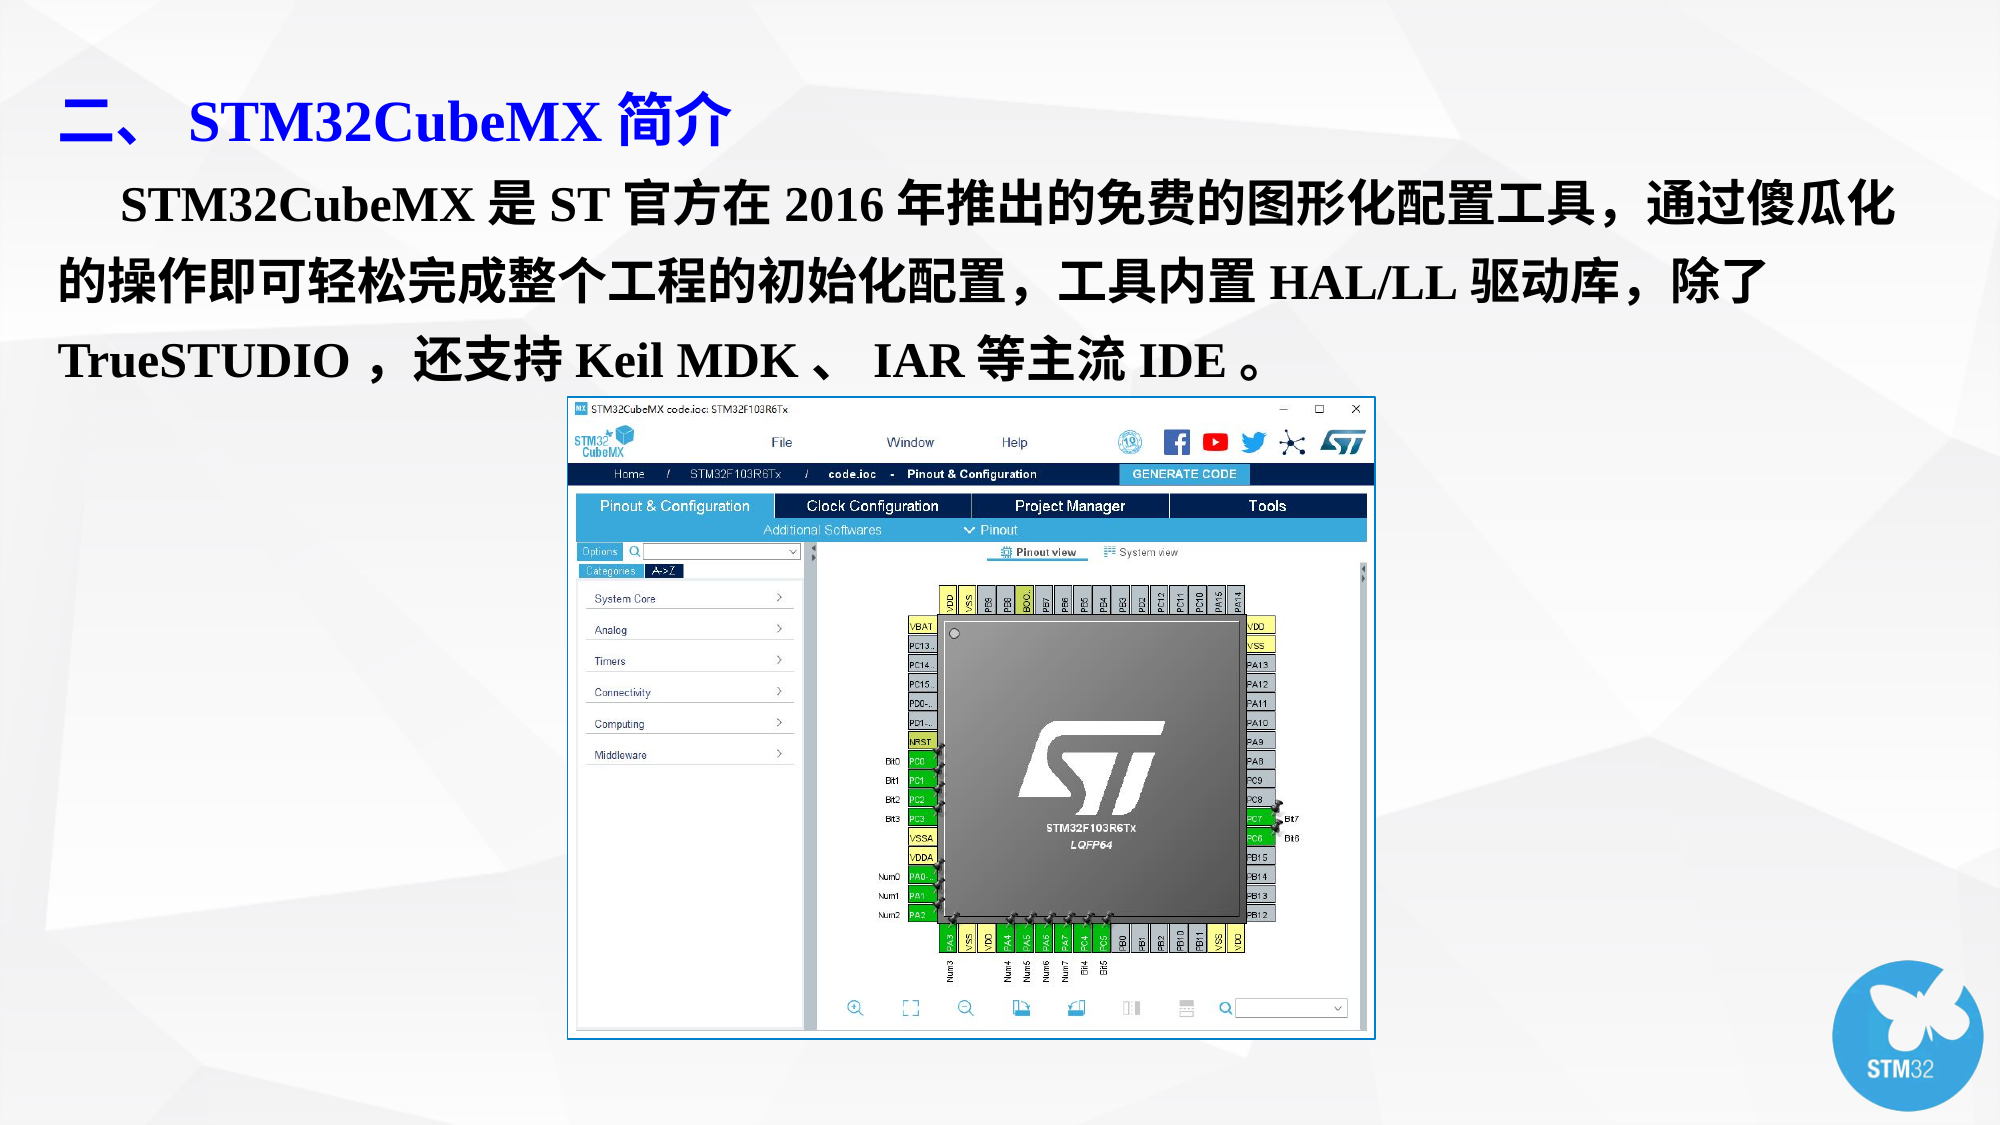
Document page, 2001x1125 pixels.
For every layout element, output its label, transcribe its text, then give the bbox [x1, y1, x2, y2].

text_box 二、STM32CubeMX简介 STM32CubeMX是ST官方在2016年推出的免费的图形化配置工具，通过傻瓜化的操作即可轻松完成整个工程的初始化配置，工具内置HAL/LL驱动库，除了TrueSTUDIO，还支持Keil MDK、IAR等主流IDE。 [42, 55, 1934, 395]
picture [0, 0, 2000, 1125]
